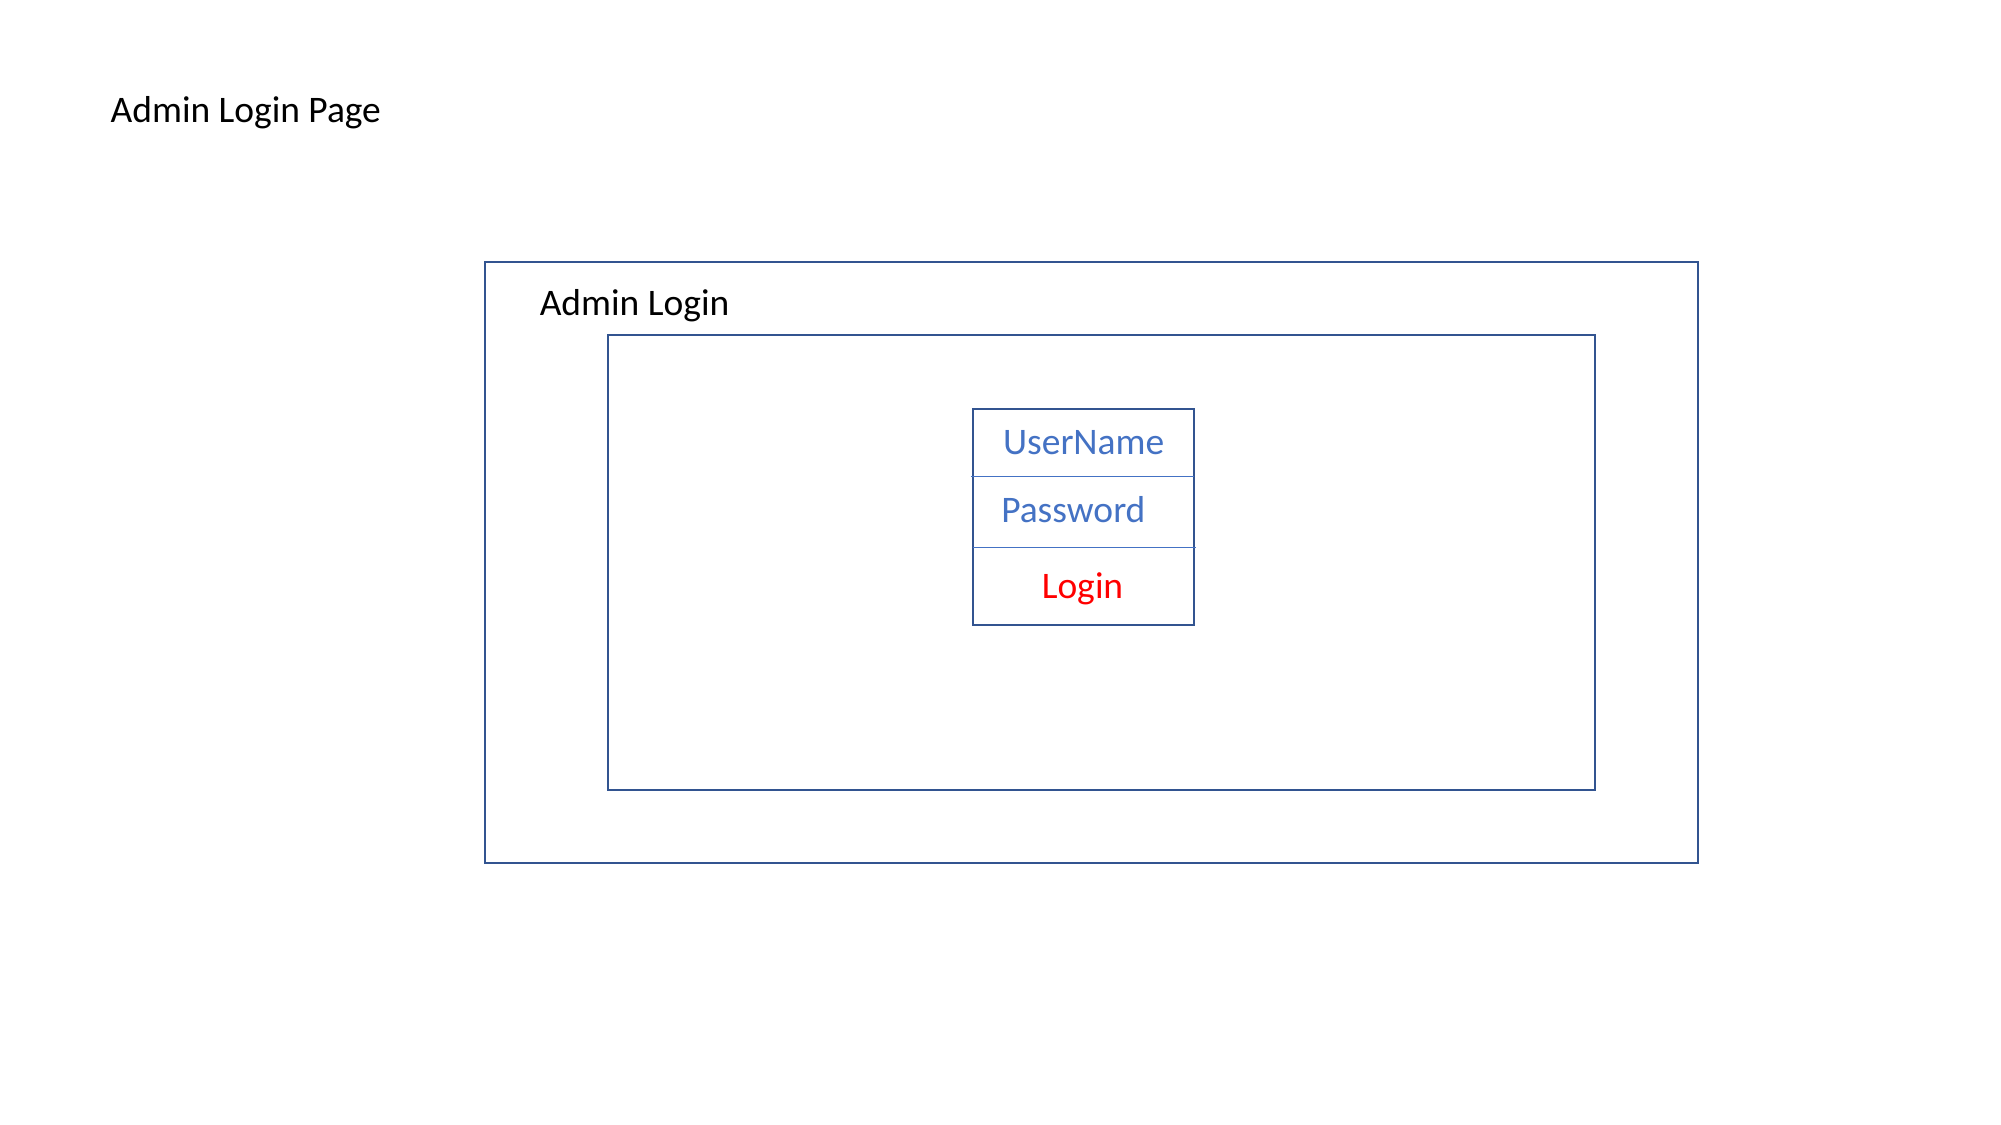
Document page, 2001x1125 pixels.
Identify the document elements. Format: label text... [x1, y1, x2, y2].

text_box [607, 334, 1596, 791]
text_box [972, 548, 1195, 626]
text_box Admin Login Page [95, 78, 486, 138]
text_box Login [1027, 553, 1222, 614]
text_box Admin Login [524, 270, 919, 331]
text_box Password [986, 478, 1182, 538]
text_box UserName [988, 409, 1184, 470]
text_box [484, 261, 1699, 864]
text_box [972, 408, 1195, 547]
